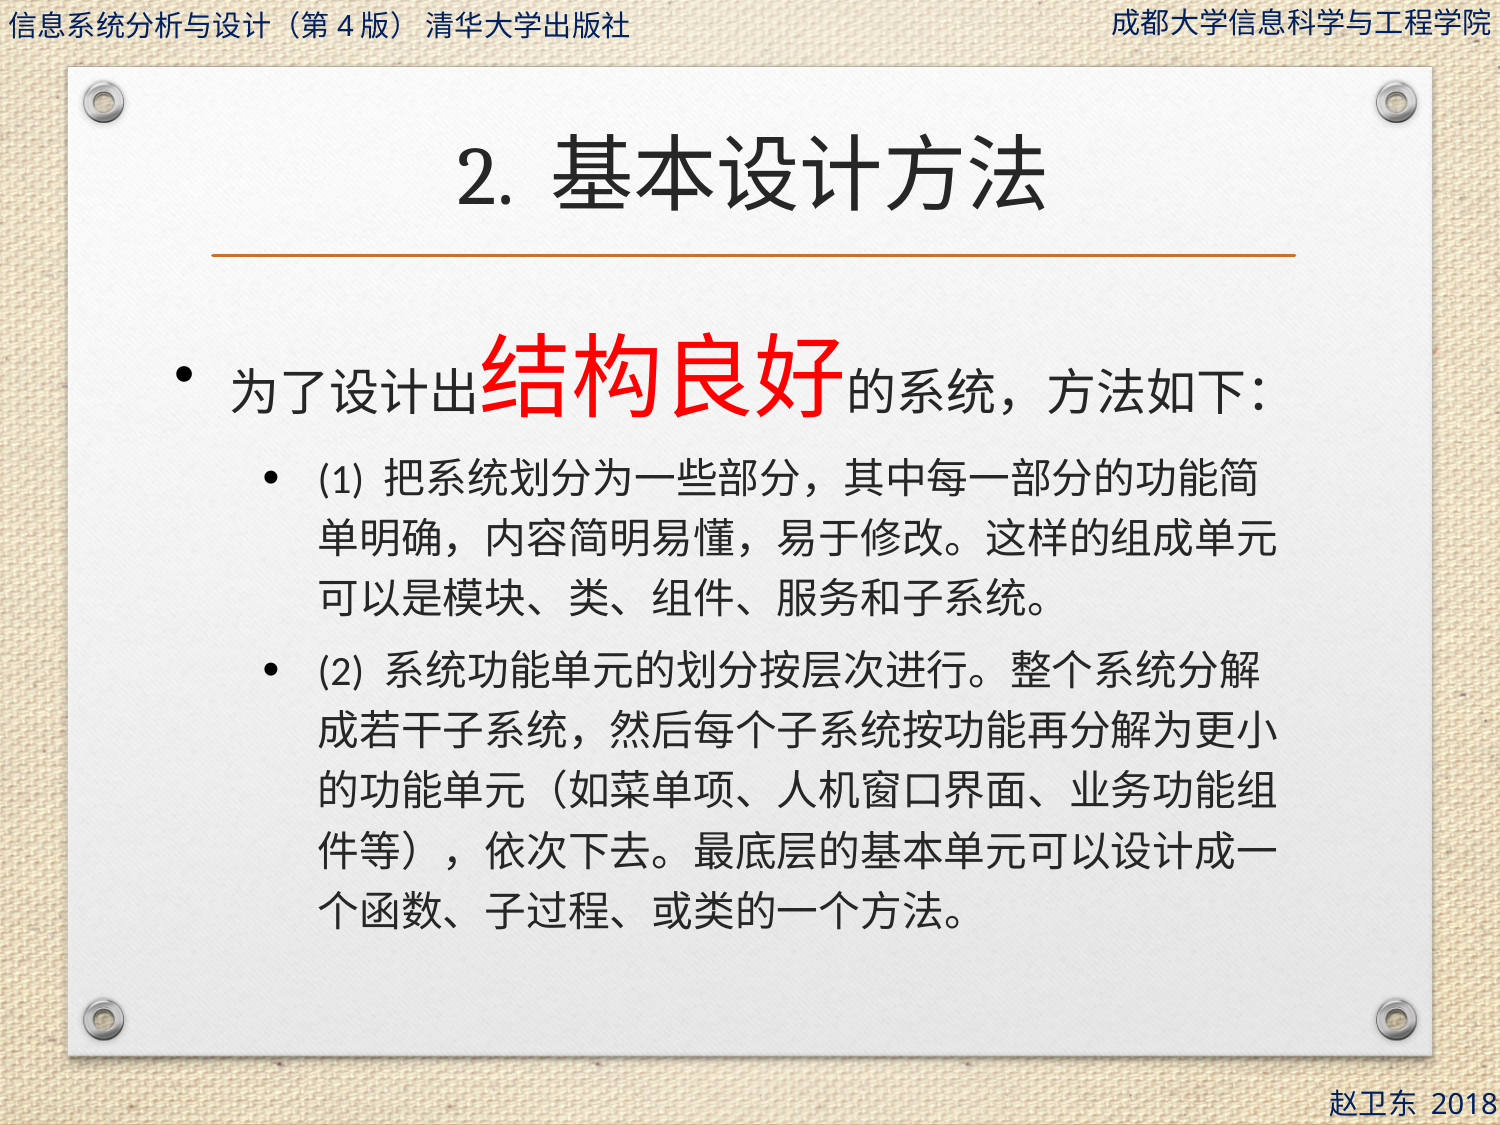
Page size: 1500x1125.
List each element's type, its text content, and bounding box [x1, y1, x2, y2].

title 2. 基本设计方法 [196, 107, 1312, 237]
list 为了设计出结构良好的系统，方法如下： (1) 把系统划分为一些部分，其中每一部分的功能简单明确，内容简明易懂，易于修改。这样的组成单元可以是模块、类、组件、服务和子系统。 (2) 系统功能单元的划分按层次进行。整个系统分解成若干子系统，然后每个子系统按功能再分解为更小的功能单元（如菜单项、人机窗口界面、业务功能组件等），依次下去。最底层的基本单元可以设计成一个函数、子过程、或类的一个方法。 [159, 289, 1312, 1035]
picture [0, 0, 1500, 1125]
